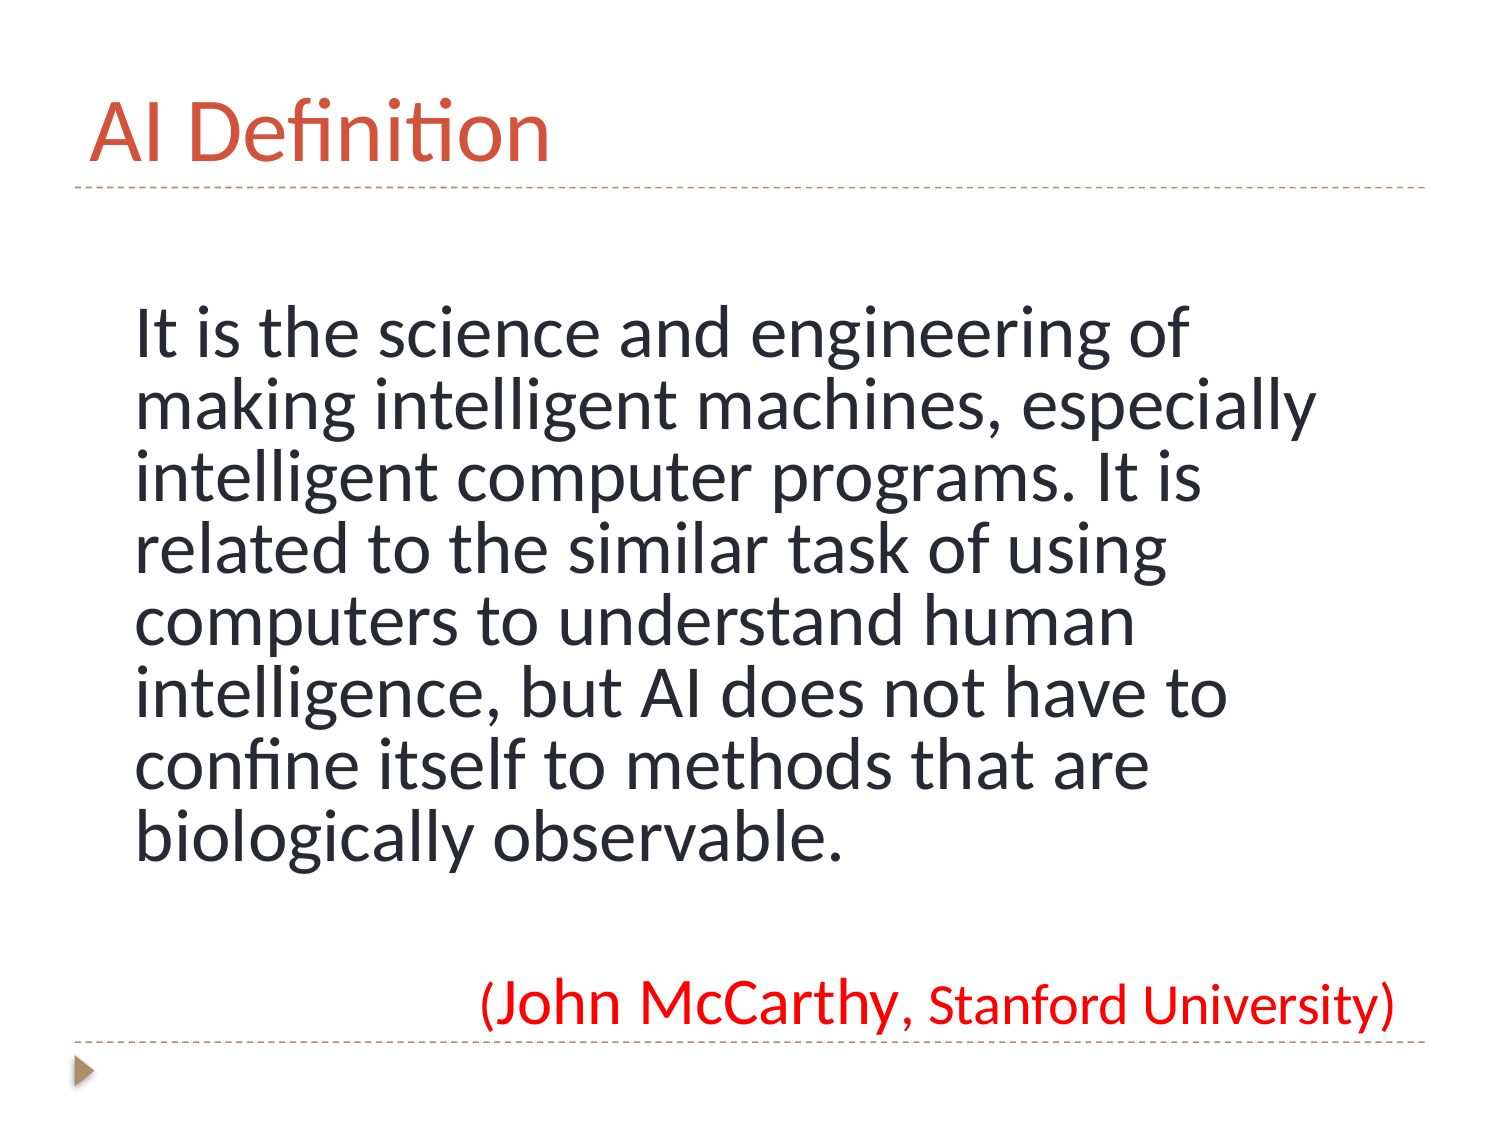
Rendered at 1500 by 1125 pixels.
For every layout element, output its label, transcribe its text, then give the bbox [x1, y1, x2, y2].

title AI Definition [75, 24, 1425, 188]
list It is the science and engineering of making intelligent machines, especially intelligent computer programs. It is related to the similar task of using computers to understand human intelligence, but AI does not have to confine itself to methods that are biologically observable. (John McCarthy, Stanford University) [75, 200, 1425, 1050]
